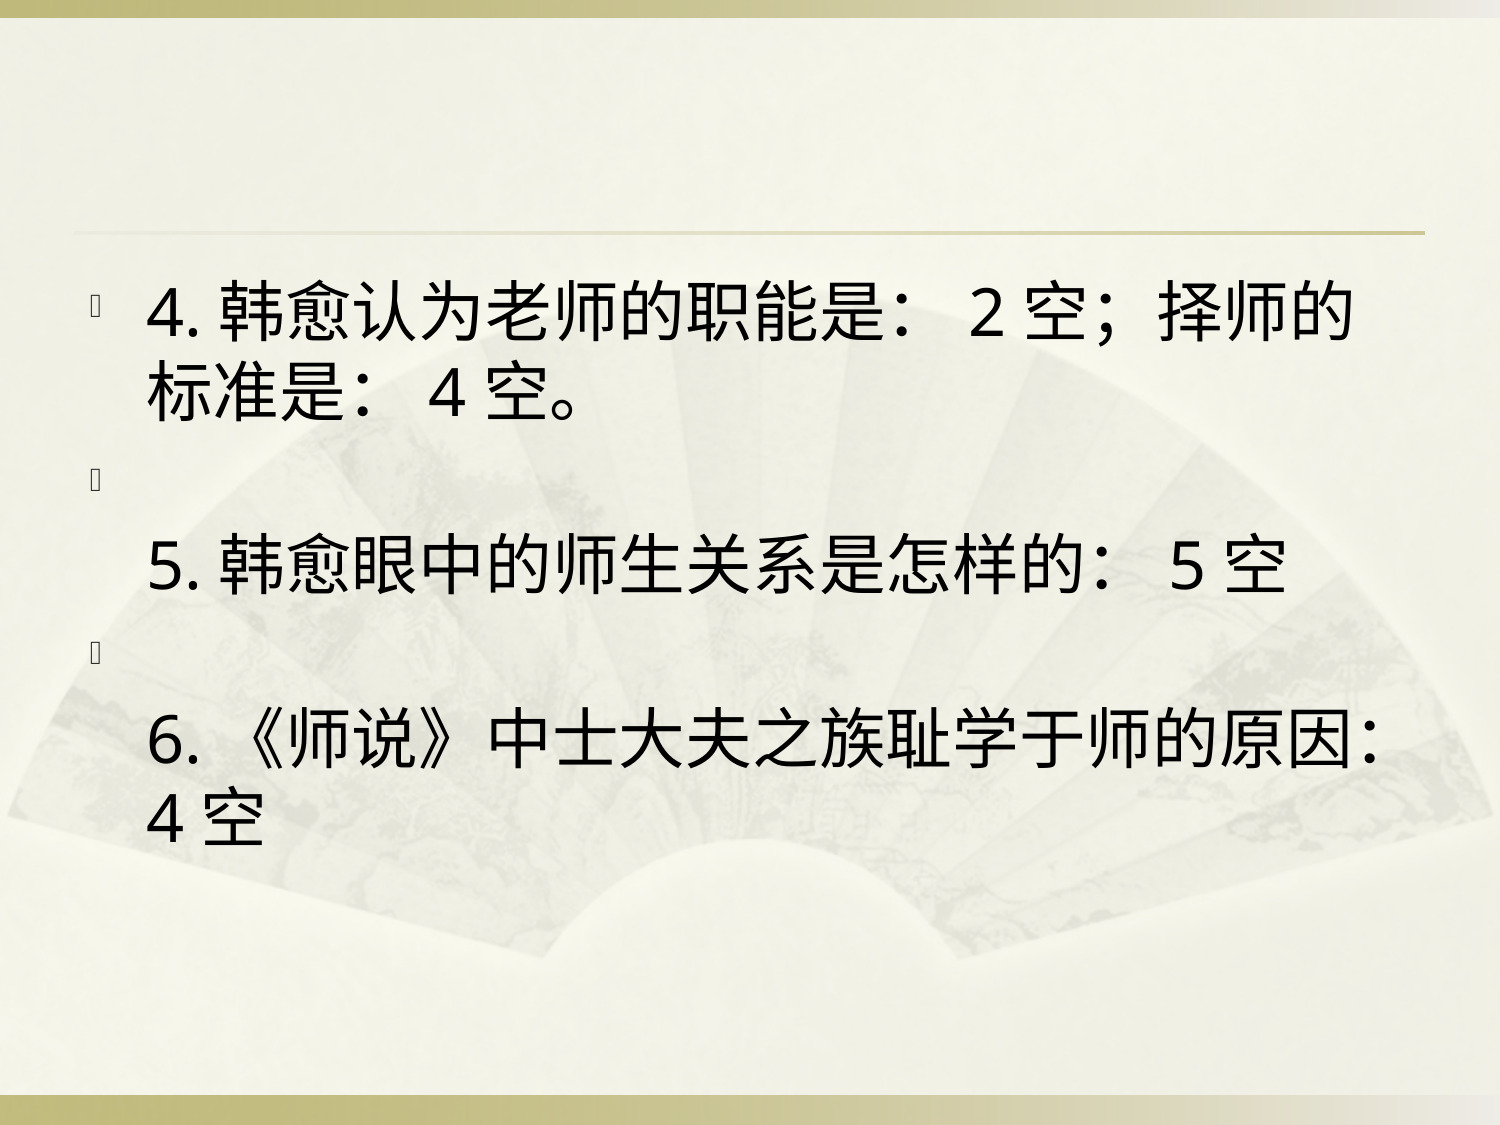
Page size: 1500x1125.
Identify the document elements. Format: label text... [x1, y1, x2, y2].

list 4.韩愈认为老师的职能是：2空；择师的标准是：4空。 5.韩愈眼中的师生关系是怎样的：5空 6.《师说》中士大夫之族耻学于师的原因：4空 [75, 262, 1425, 1032]
